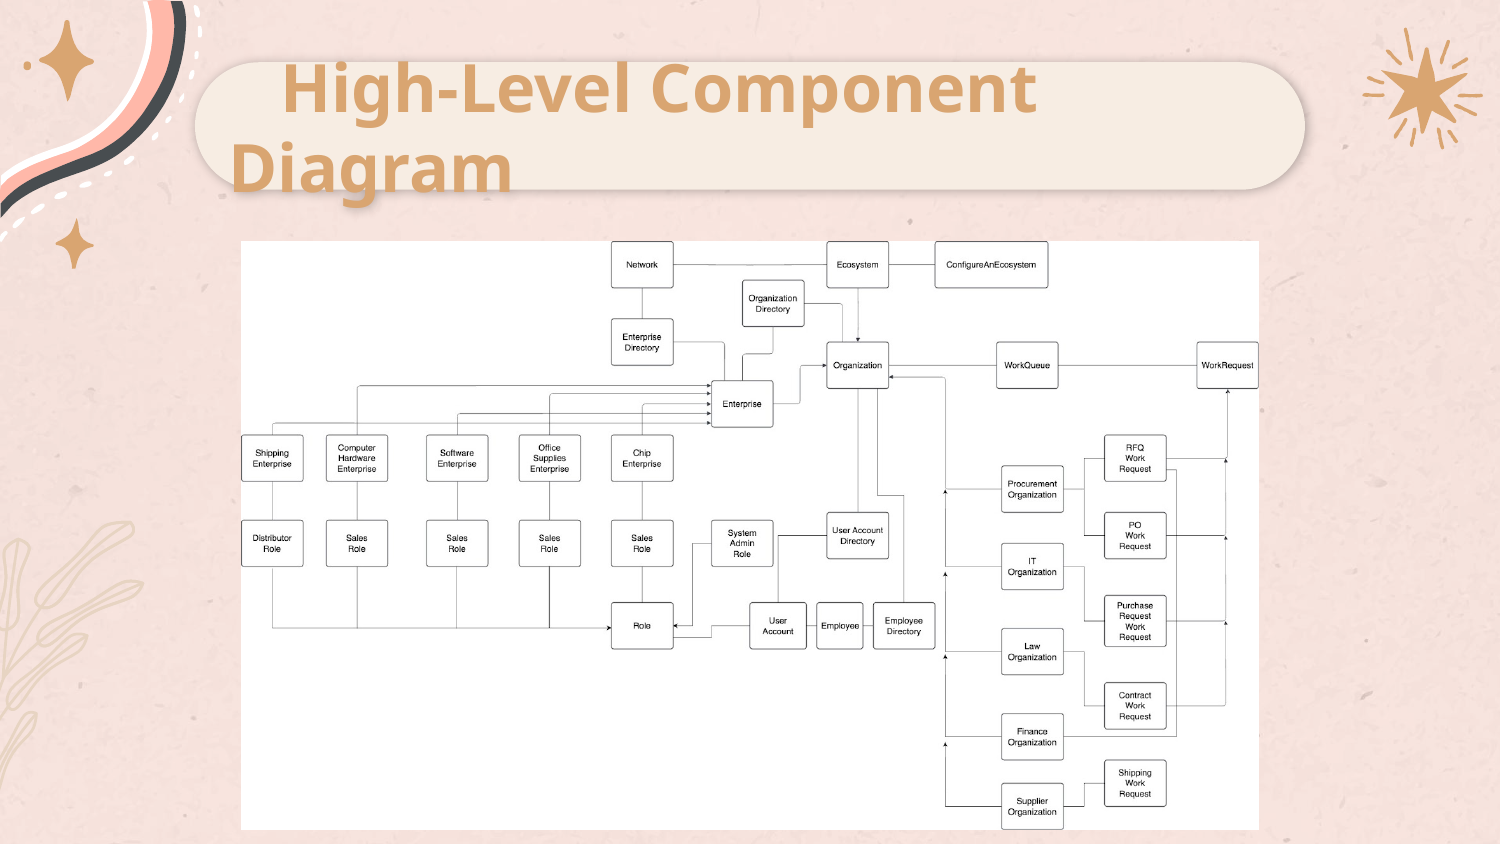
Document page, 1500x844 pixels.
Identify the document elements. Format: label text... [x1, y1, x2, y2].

picture [241, 241, 1259, 830]
text_box High-Level Component Diagram [194, 62, 1305, 190]
